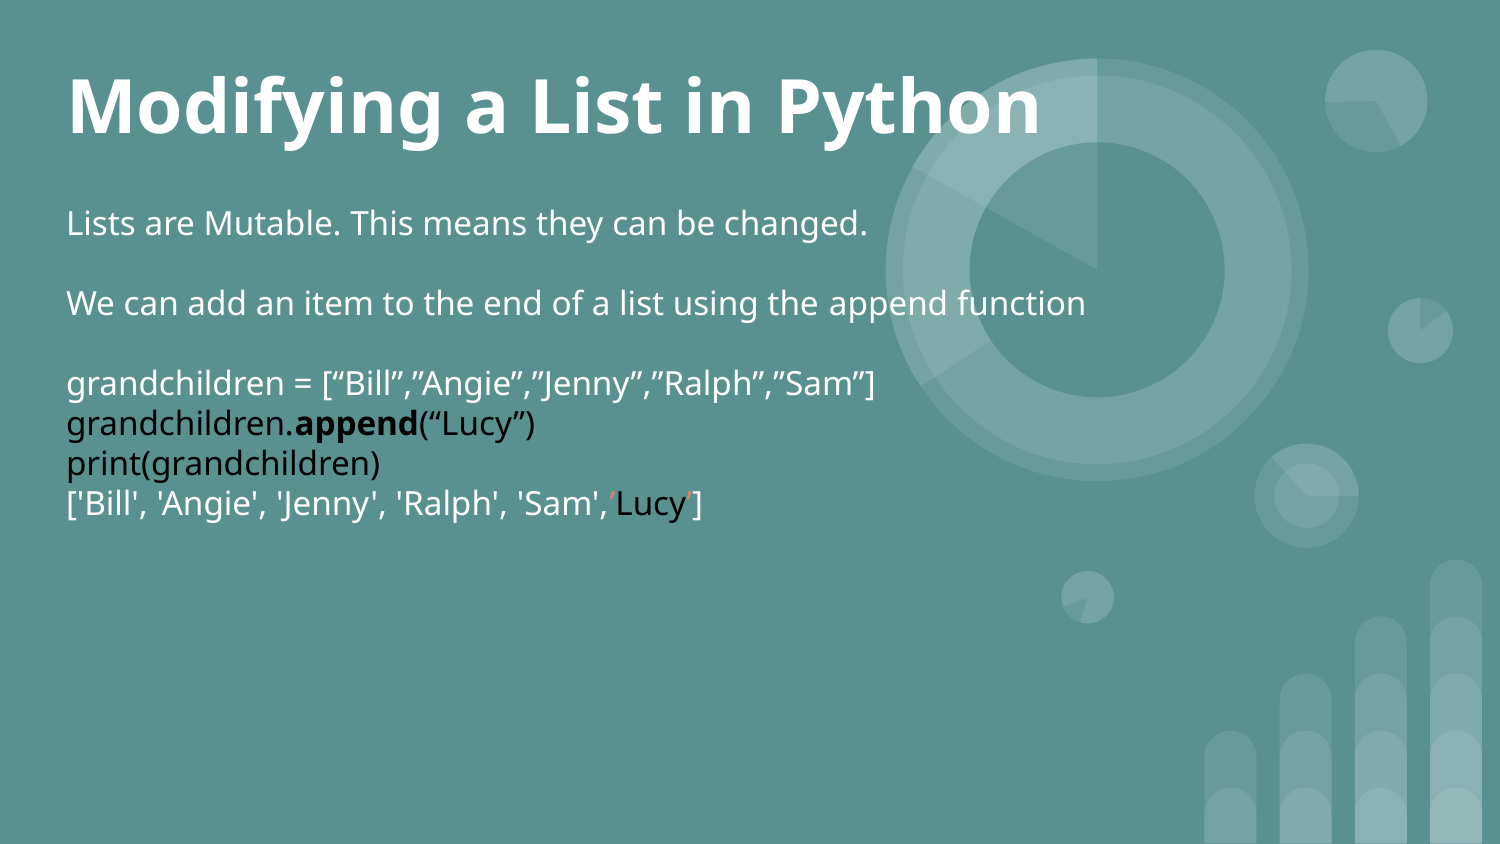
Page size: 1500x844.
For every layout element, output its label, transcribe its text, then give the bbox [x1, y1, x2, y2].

subtitle Lists are Mutable. This means they can be changed. We can add an item to the end of a list using the append function grandchildren = [“Bill”,”Angie”,”Jenny”,”Ralph”,”Sam”] grandchildren.append(“Lucy”) print(grandchildren) ['Bill', 'Angie', 'Jenny', 'Ralph', 'Sam',’Lucy’] [51, 187, 1449, 318]
title Modifying a List in Python [51, 43, 1449, 187]
